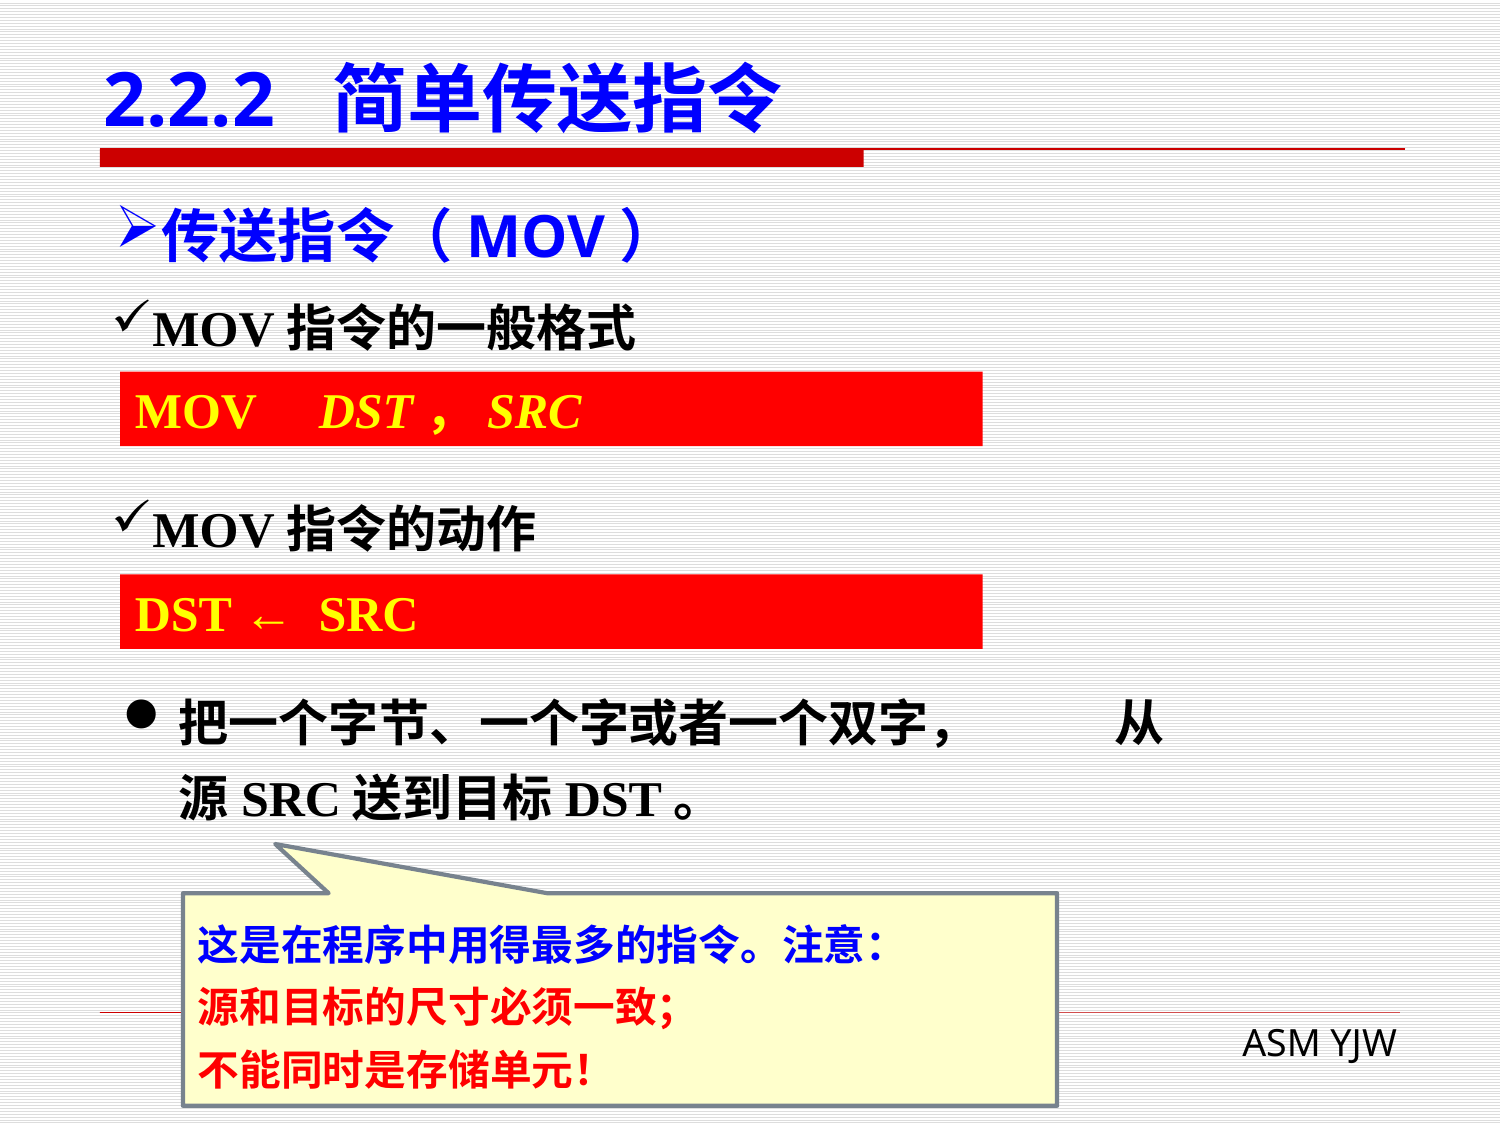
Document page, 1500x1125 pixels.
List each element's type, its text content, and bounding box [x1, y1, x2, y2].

text_box MOV指令的一般格式 [96, 289, 1197, 364]
text_box MOV指令的动作 [96, 489, 1197, 565]
text_box 把一个字节、一个字或者一个双字， 从源SRC送到目标DST。 [108, 668, 1197, 834]
text_box 这是在程序中用得最多的指令。注意： 源和目标的尺寸必须一致； 不能同时是存储单元！ [180, 841, 1060, 1108]
text_box MOV DST，SRC [120, 371, 983, 447]
title 2.2.2 简单传送指令 [88, 42, 1448, 149]
text_box DST ← SRC [120, 574, 983, 649]
text_box 传送指令（MOV） [100, 191, 1400, 277]
